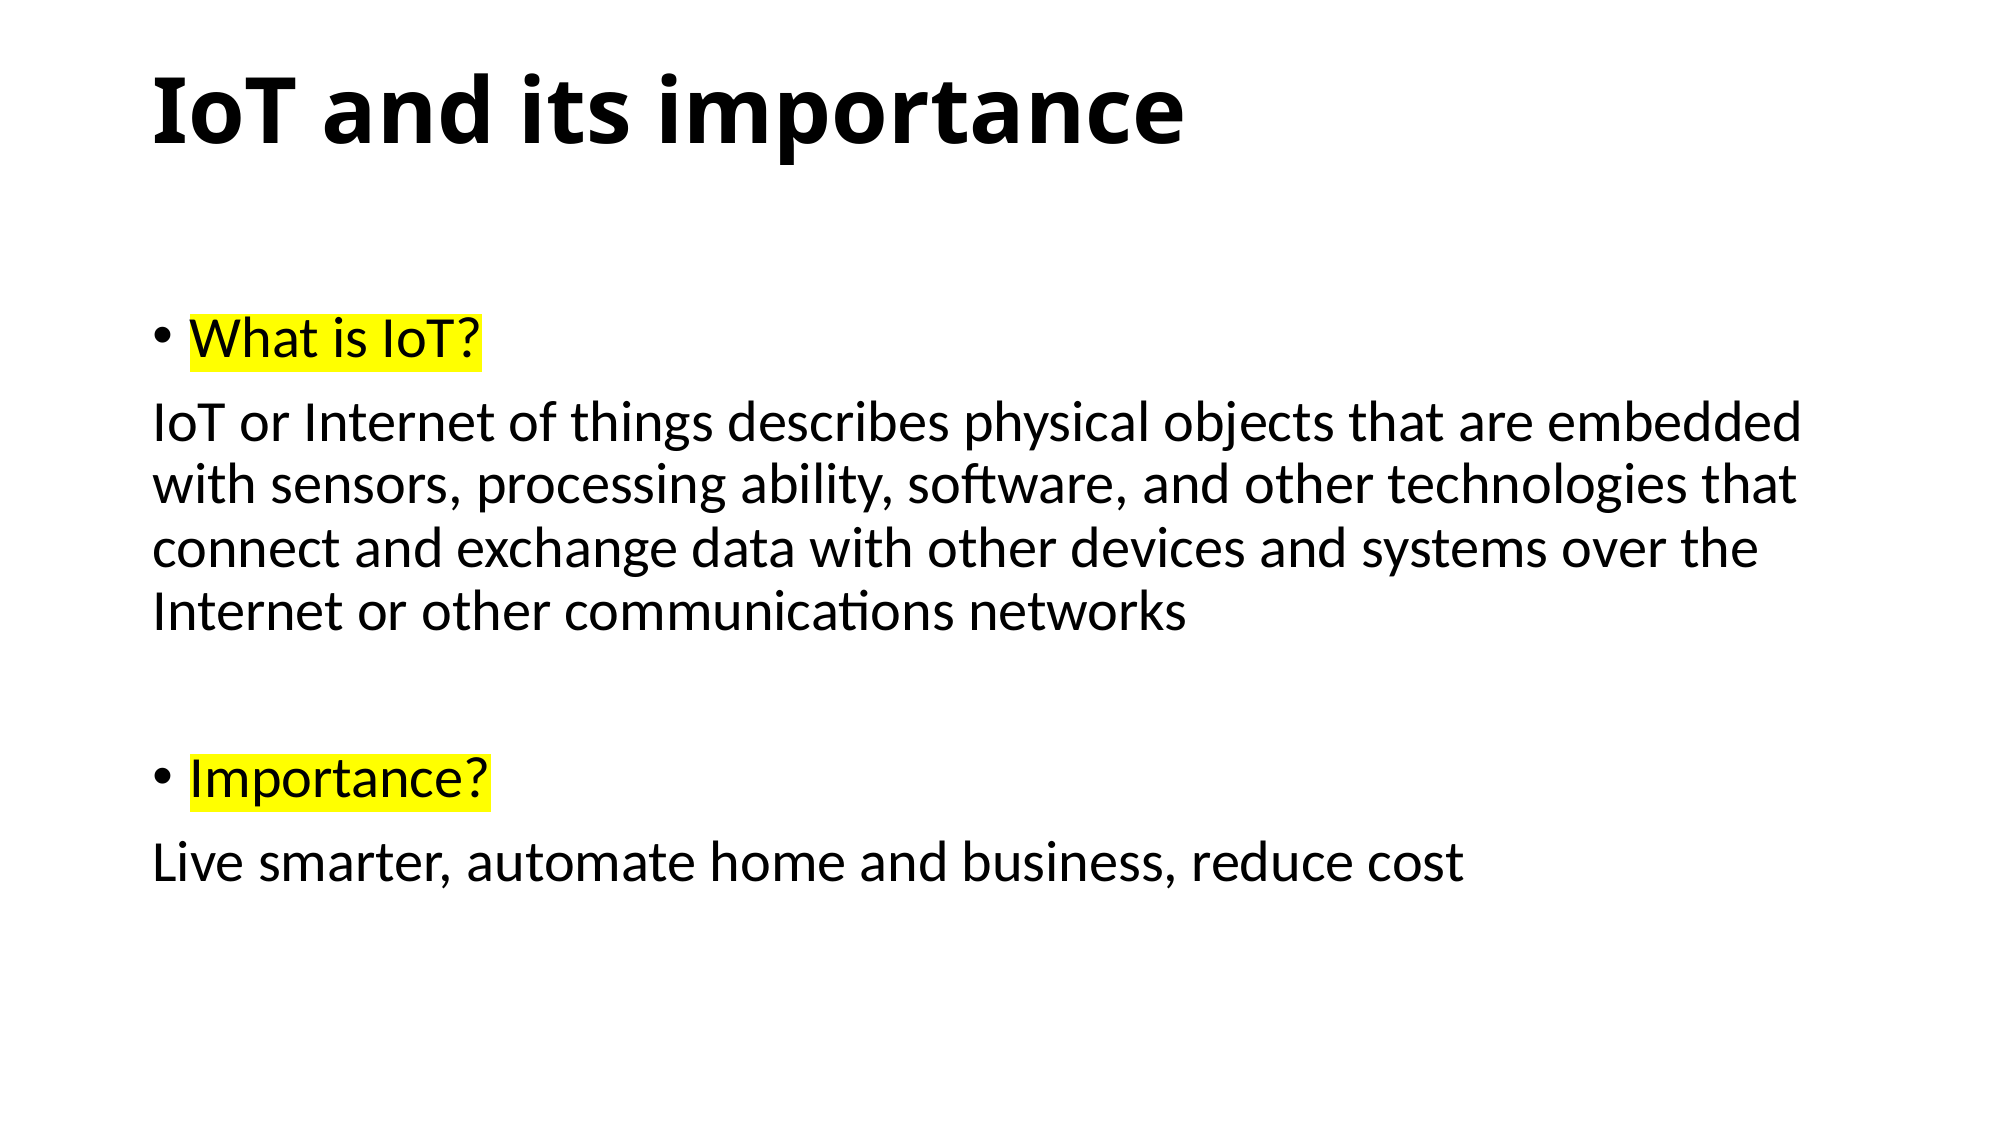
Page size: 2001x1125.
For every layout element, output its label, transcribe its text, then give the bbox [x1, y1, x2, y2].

title IoT and its importance [137, 59, 1863, 278]
list What is IoT? IoT or Internet of things describes physical objects that are embedded with sensors, processing ability, software, and other technologies that connect and exchange data with other devices and systems over the Internet or other communications networks Importance? Live smarter, automate home and business, reduce cost [137, 299, 1863, 1014]
